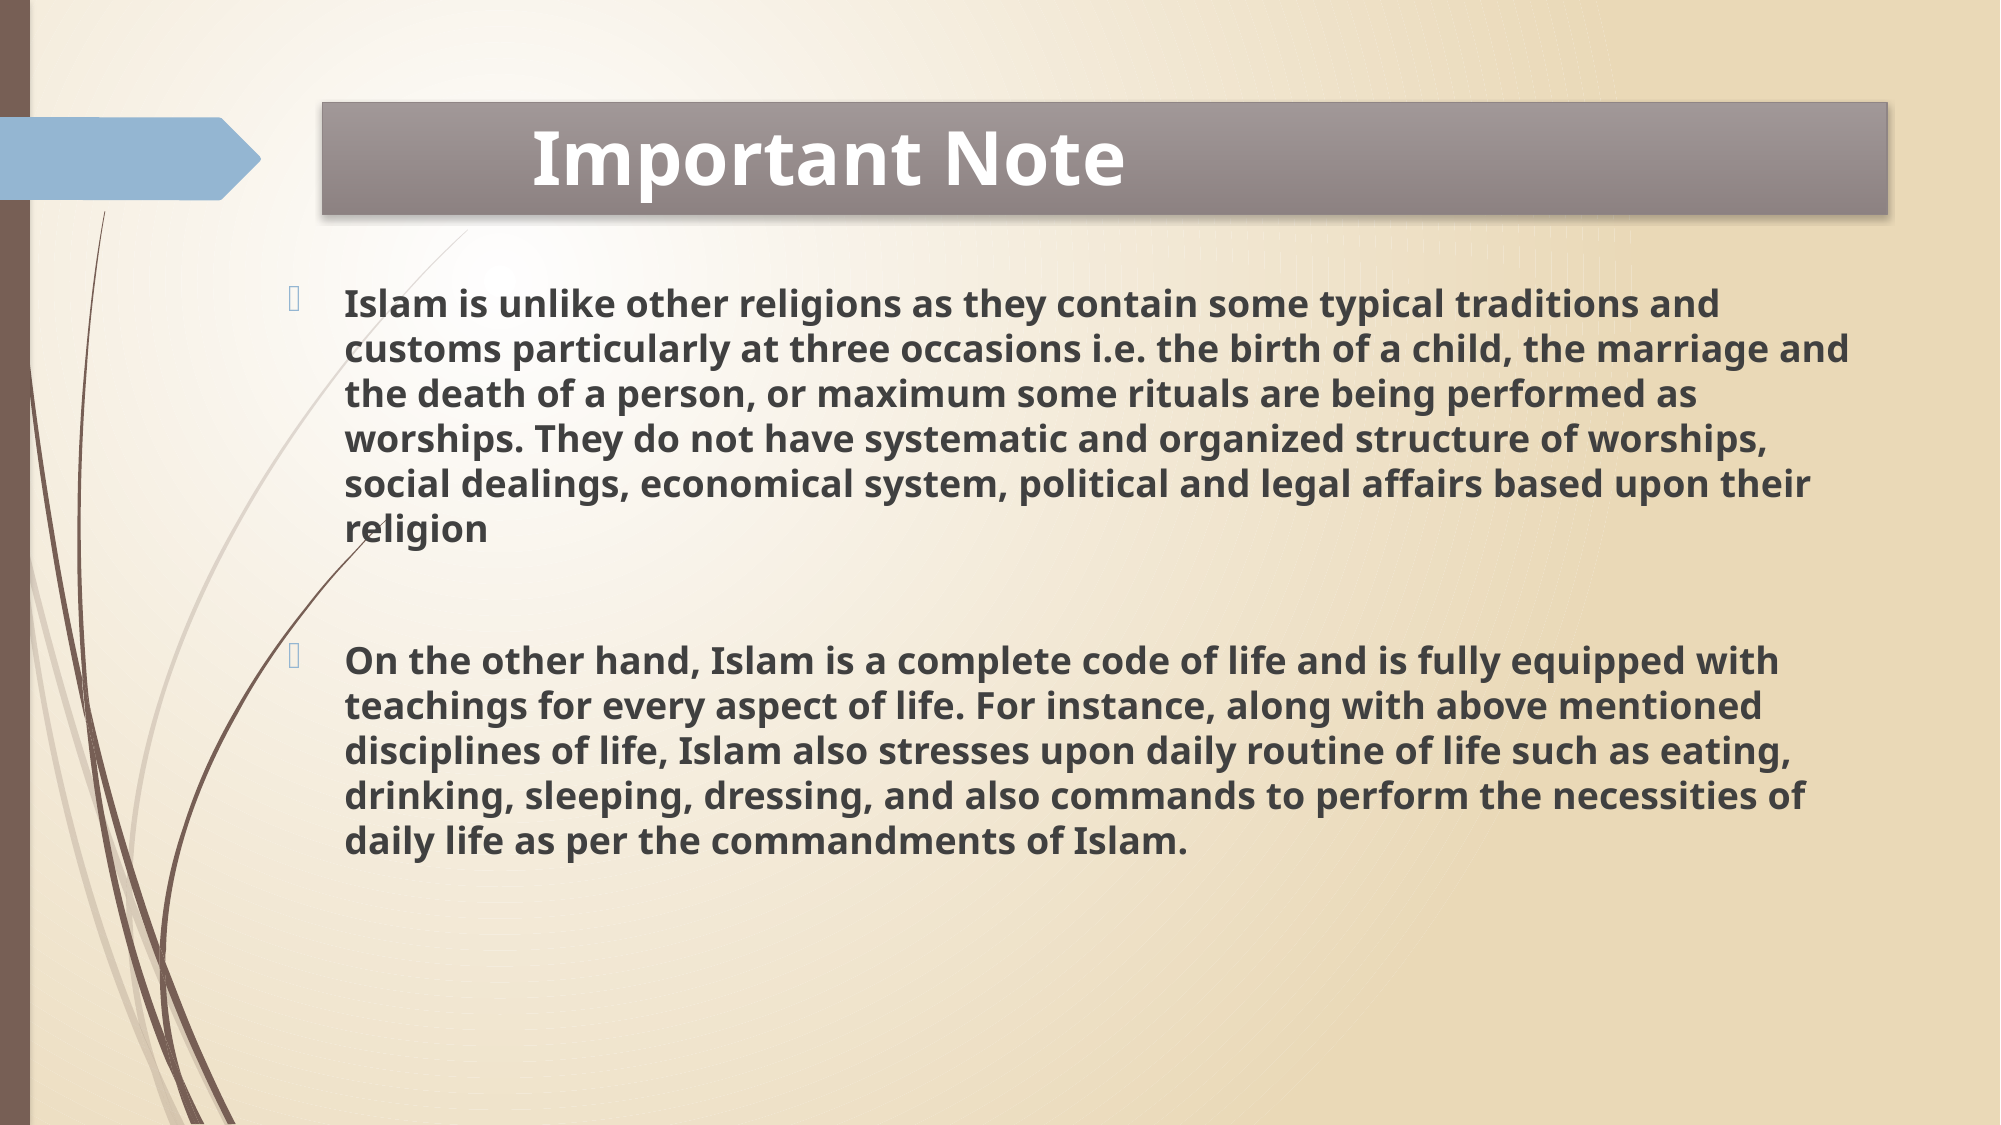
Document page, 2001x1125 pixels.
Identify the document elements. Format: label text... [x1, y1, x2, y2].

title Important Note [322, 102, 1888, 215]
list Islam is unlike other religions as they contain some typical traditions and customs particularly at three occasions i.e. the birth of a child, the marriage and the death of a person, or maximum some rituals are being performed as worships. They do not have systematic and organized structure of worships, social dealings, economical system, political and legal affairs based upon their religion On the other hand, Islam is a complete code of life and is fully equipped with teachings for every aspect of life. For instance, along with above mentioned disciplines of life, Islam also stresses upon daily routine of life such as eating, drinking, sleeping, dressing, and also commands to perform the necessities of daily life as per the commandments of Islam. [273, 273, 1888, 1047]
